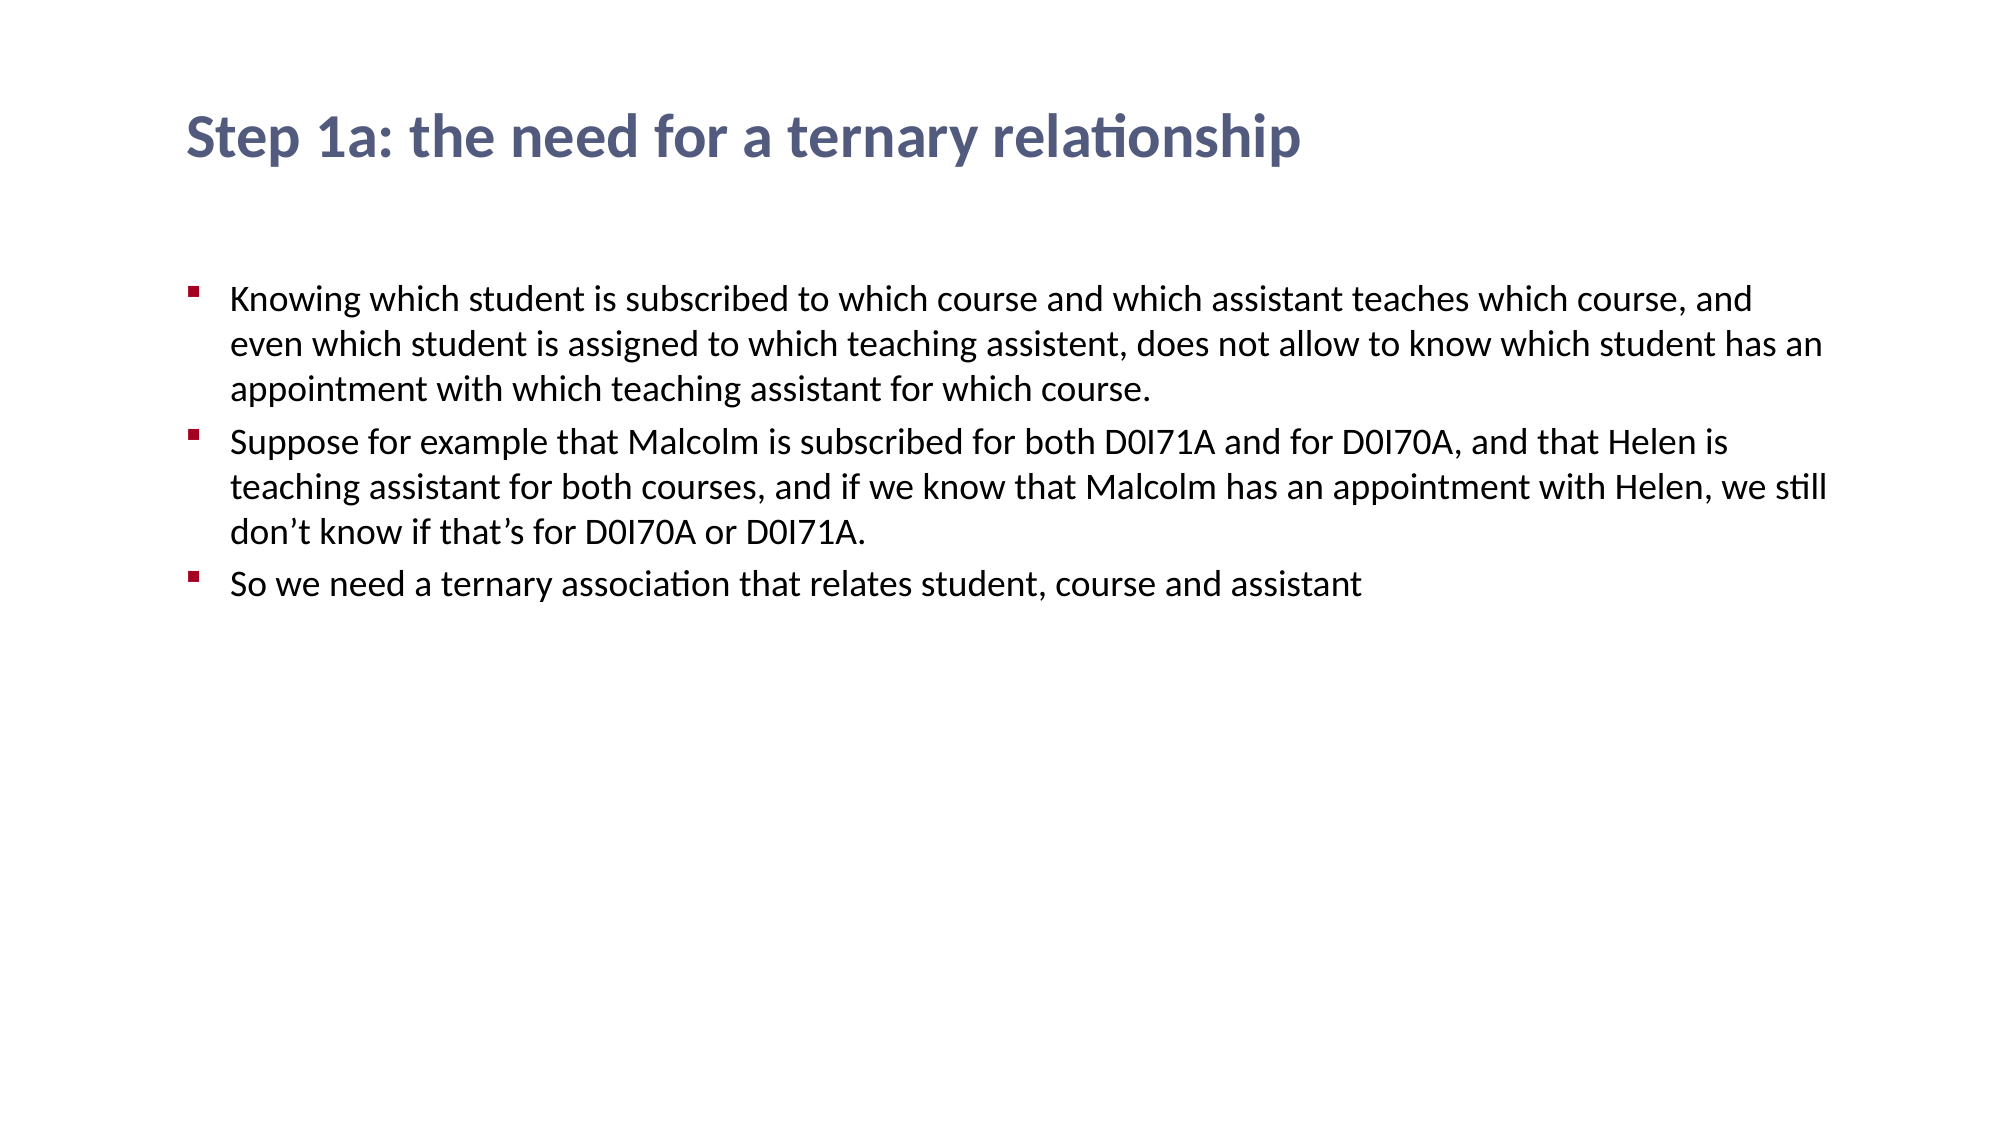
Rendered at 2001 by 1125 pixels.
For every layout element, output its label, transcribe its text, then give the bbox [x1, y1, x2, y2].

title Step 1a: the need for a ternary relationship [171, 65, 1855, 200]
list Knowing which student is subscribed to which course and which assistant teaches which course, and even which student is assigned to which teaching assistent, does not allow to know which student has an appointment with which teaching assistant for which course. Suppose for example that Malcolm is subscribed for both D0I71A and for D0I70A, and that Helen is teaching assistant for both courses, and if we know that Malcolm has an appointment with Helen, we still don’t know if that’s for D0I70A or D0I71A. So we need a ternary association that relates student, course and assistant [169, 266, 1852, 1048]
